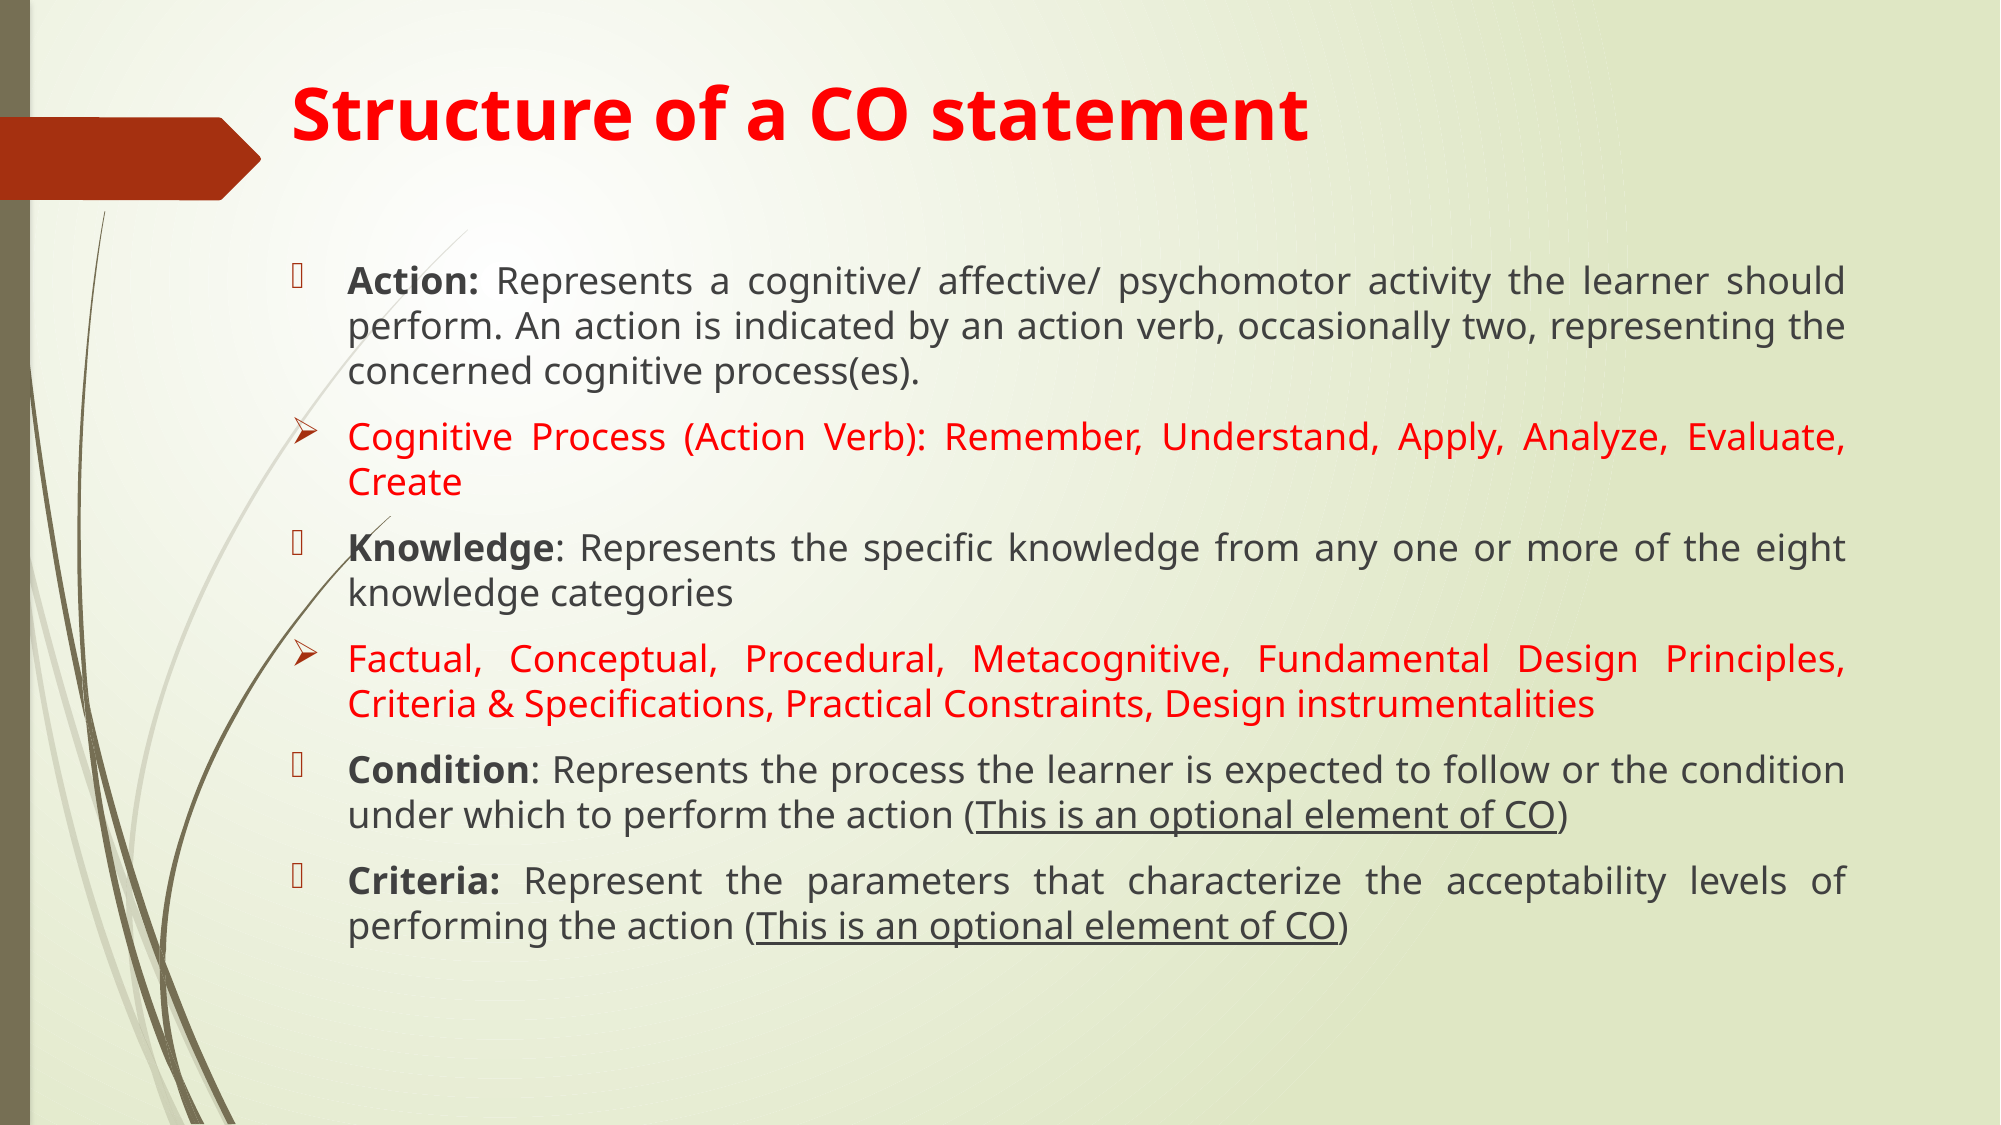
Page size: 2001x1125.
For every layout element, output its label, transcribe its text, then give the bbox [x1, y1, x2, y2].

list Action: Represents a cognitive/ affective/ psychomotor activity the learner should perform. An action is indicated by an action verb, occasionally two, representing the concerned cognitive process(es). Cognitive Process (Action Verb): Remember, Understand, Apply, Analyze, Evaluate, Create Knowledge: Represents the specific knowledge from any one or more of the eight knowledge categories Factual, Conceptual, Procedural, Metacognitive, Fundamental Design Principles, Criteria & Specifications, Practical Constraints, Design instrumentalities Condition: Represents the process the learner is expected to follow or the condition under which to perform the action (This is an optional element of CO) Criteria: Represent the parameters that characterize the acceptability levels of performing the action (This is an optional element of CO) [276, 249, 1863, 1014]
title Structure of a CO statement [276, 59, 2000, 250]
